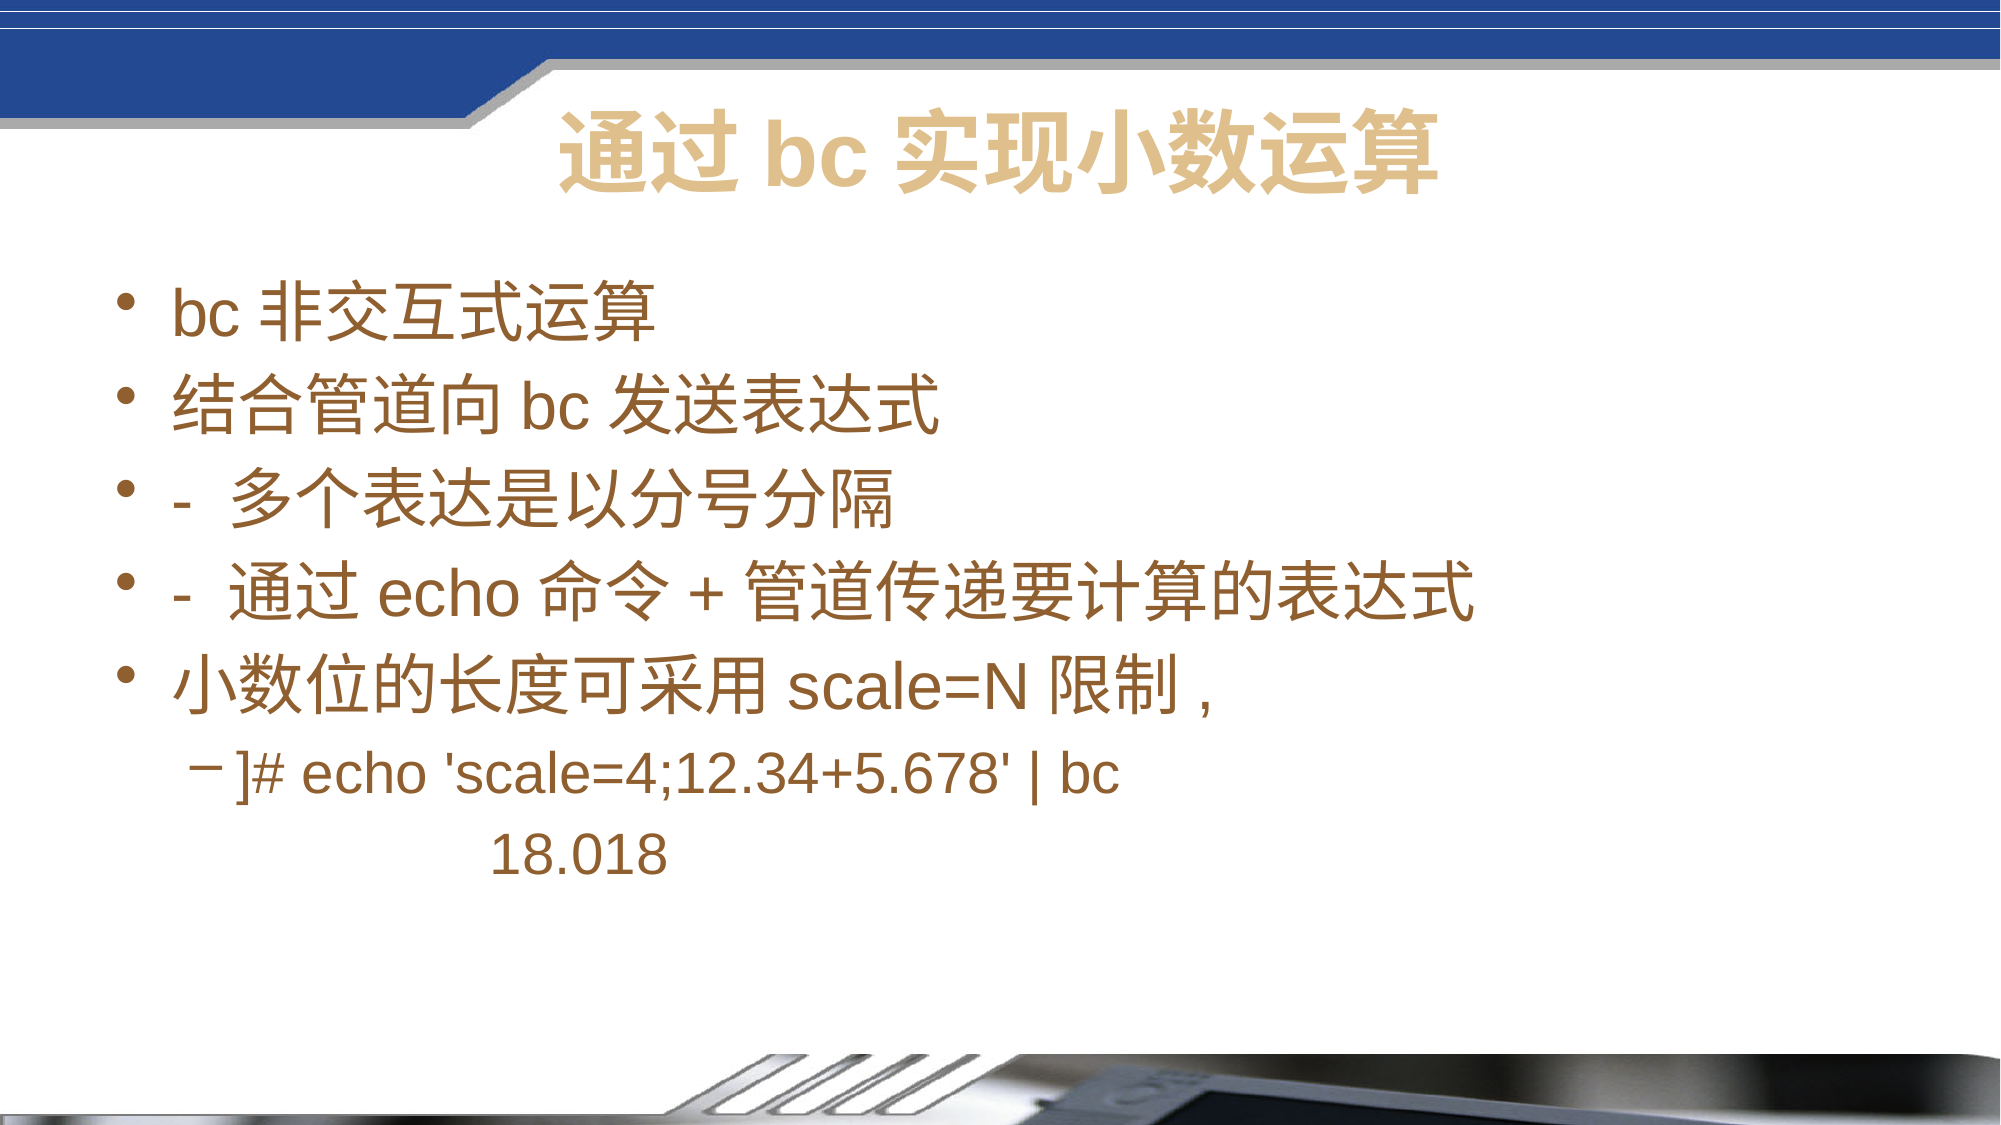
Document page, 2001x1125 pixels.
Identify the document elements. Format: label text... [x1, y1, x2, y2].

picture [0, 0, 2001, 1125]
title 通过bc实现小数运算 [99, 66, 1901, 233]
list bc非交互式运算 结合管道向bc发送表达式 - 多个表达是以分号分隔 - 通过echo命令+管道传递要计算的表达式 小数位的长度可采用scale=N限制, ]# echo 'scale=4;12.34+5.678' | bc 18.018 [99, 262, 1901, 1006]
